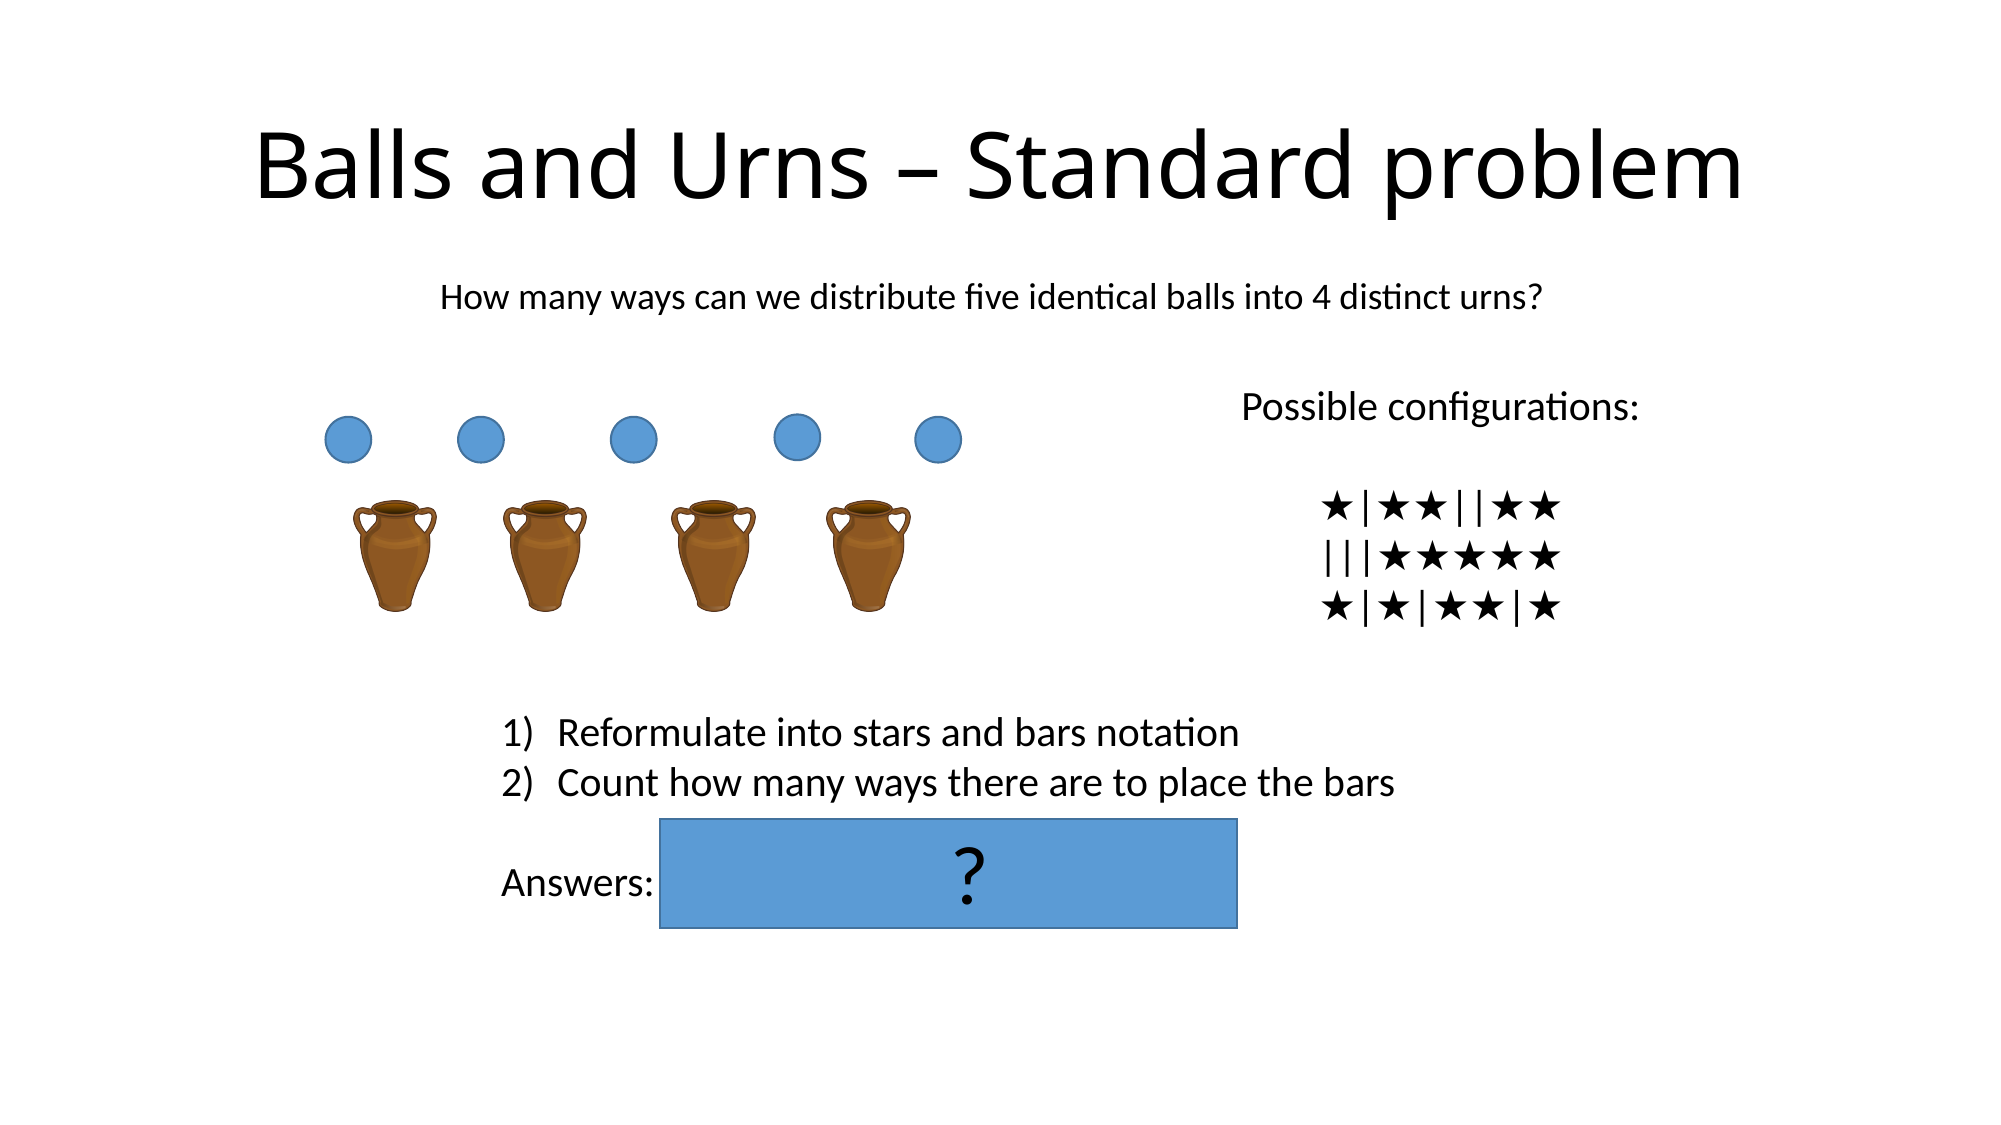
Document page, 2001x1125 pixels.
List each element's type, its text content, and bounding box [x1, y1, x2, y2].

picture [826, 500, 911, 612]
text_box [773, 413, 822, 462]
text_box Possible configurations: ★|★★||★★ |||★★★★★ ★|★|★★|★ [1226, 371, 1656, 686]
text_box [914, 415, 963, 464]
text_box [324, 415, 373, 464]
text_box ? [935, 813, 1204, 929]
text_box [137, 277, 1952, 352]
text_box How many ways can we distribute five identical balls into 4 distinct urns? [425, 264, 1569, 325]
text_box [609, 415, 658, 464]
text_box [1204, 818, 1238, 929]
title Balls and Urns – Standard problem [137, 59, 1863, 277]
text_box [457, 415, 505, 464]
picture [503, 500, 587, 612]
text_box [659, 818, 935, 929]
picture [671, 500, 756, 612]
picture [353, 500, 437, 612]
